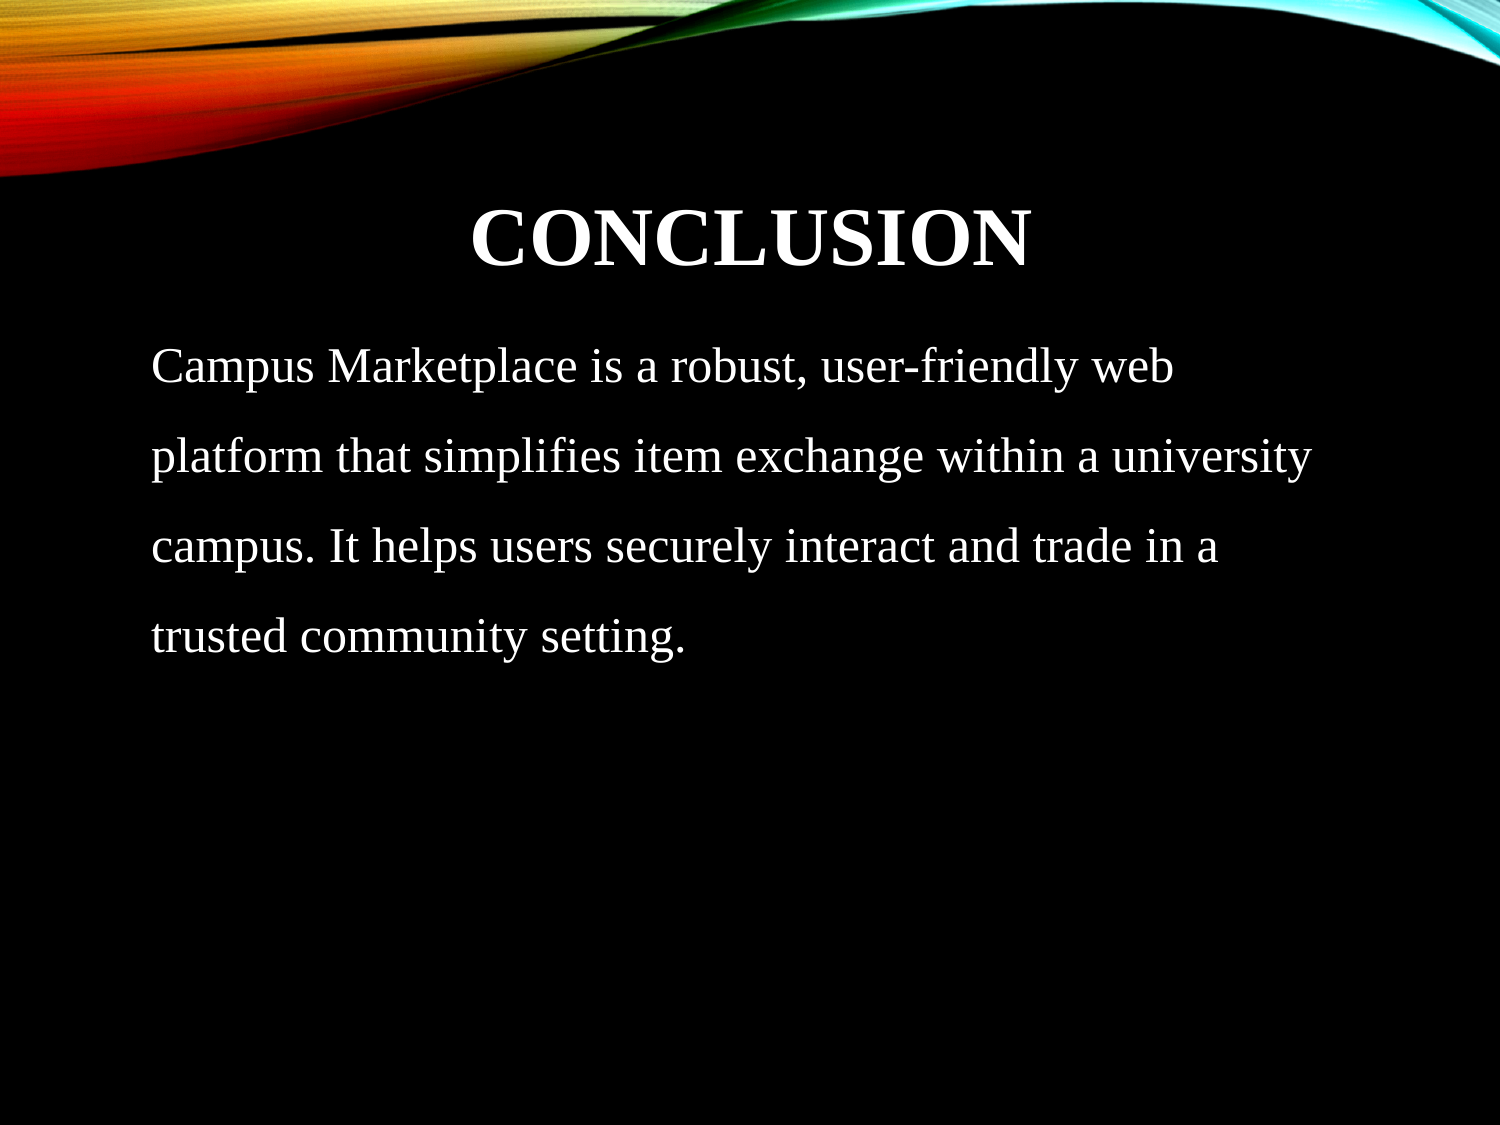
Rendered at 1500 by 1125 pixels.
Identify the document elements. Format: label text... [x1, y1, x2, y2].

picture [0, 0, 1500, 178]
text_box CONCLUSION Campus Marketplace is a robust, user-friendly web platform that simplifies item exchange within a university campus. It helps users securely interact and trade in a trusted community setting. [136, 36, 1357, 671]
